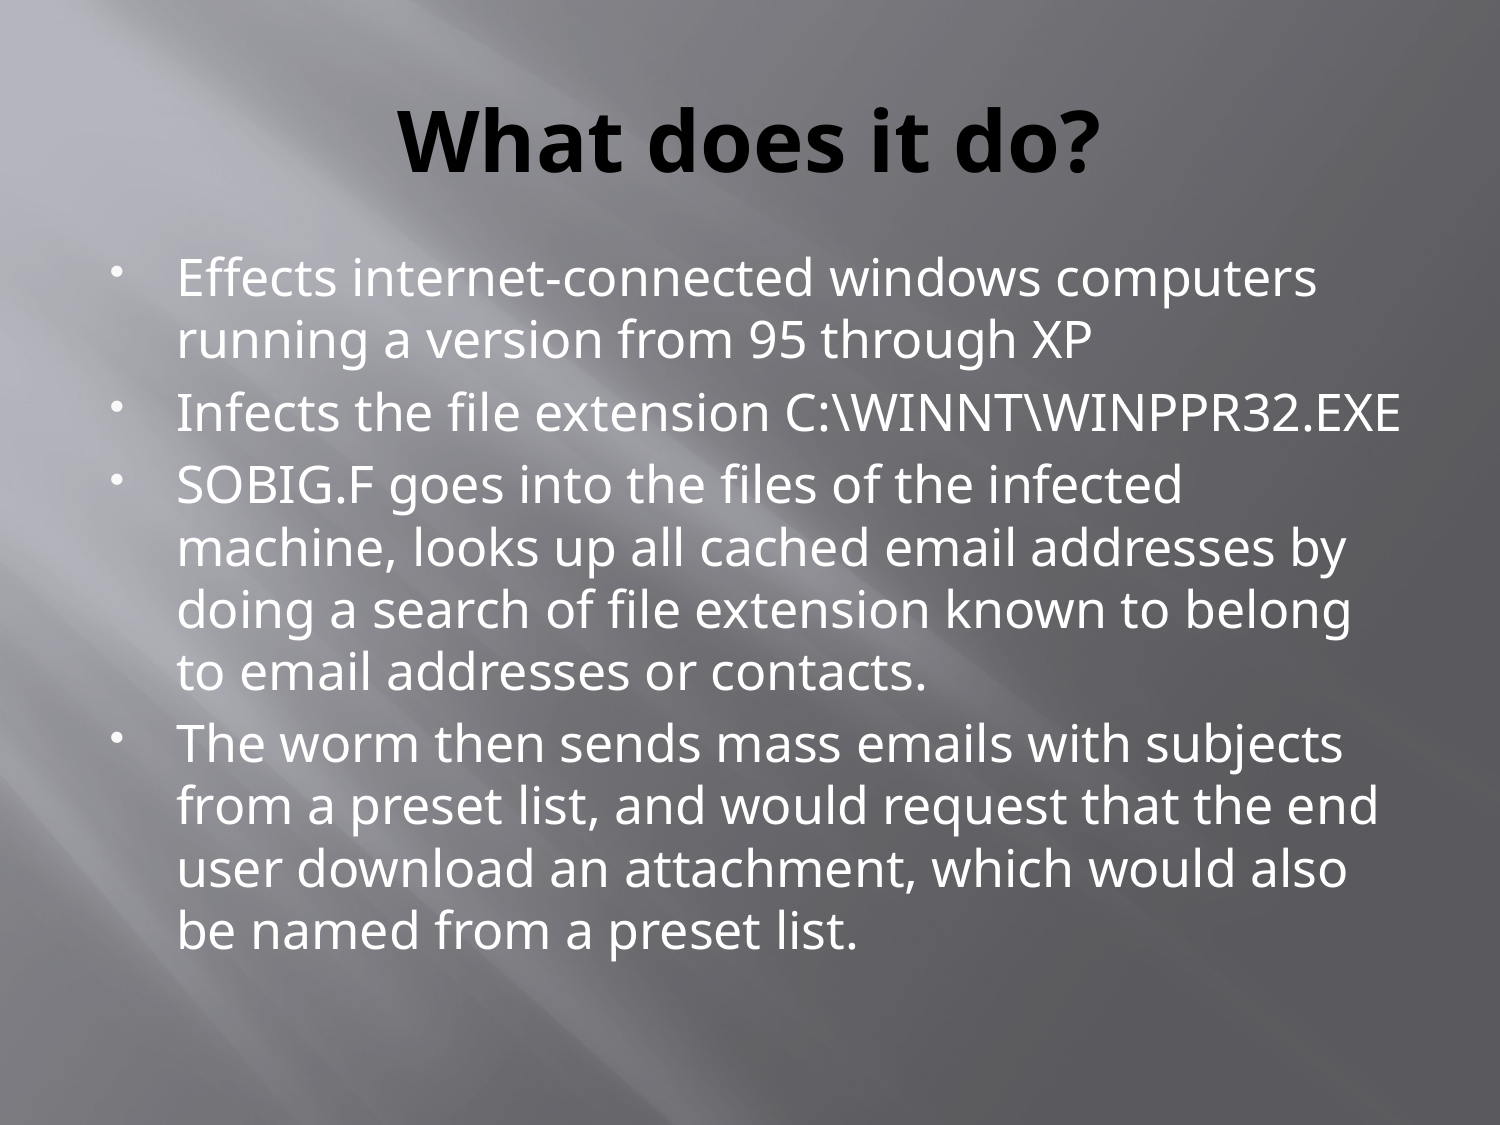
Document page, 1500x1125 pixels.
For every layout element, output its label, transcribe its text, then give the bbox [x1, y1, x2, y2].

title What does it do? [75, 45, 1425, 233]
list Effects internet-connected windows computers running a version from 95 through XP Infects the file extension C:\WINNT\WINPPR32.EXE SOBIG.F goes into the files of the infected machine, looks up all cached email addresses by doing a search of file extension known to belong to email addresses or contacts. The worm then sends mass emails with subjects from a preset list, and would request that the end user download an attachment, which would also be named from a preset list. [75, 237, 1425, 1035]
